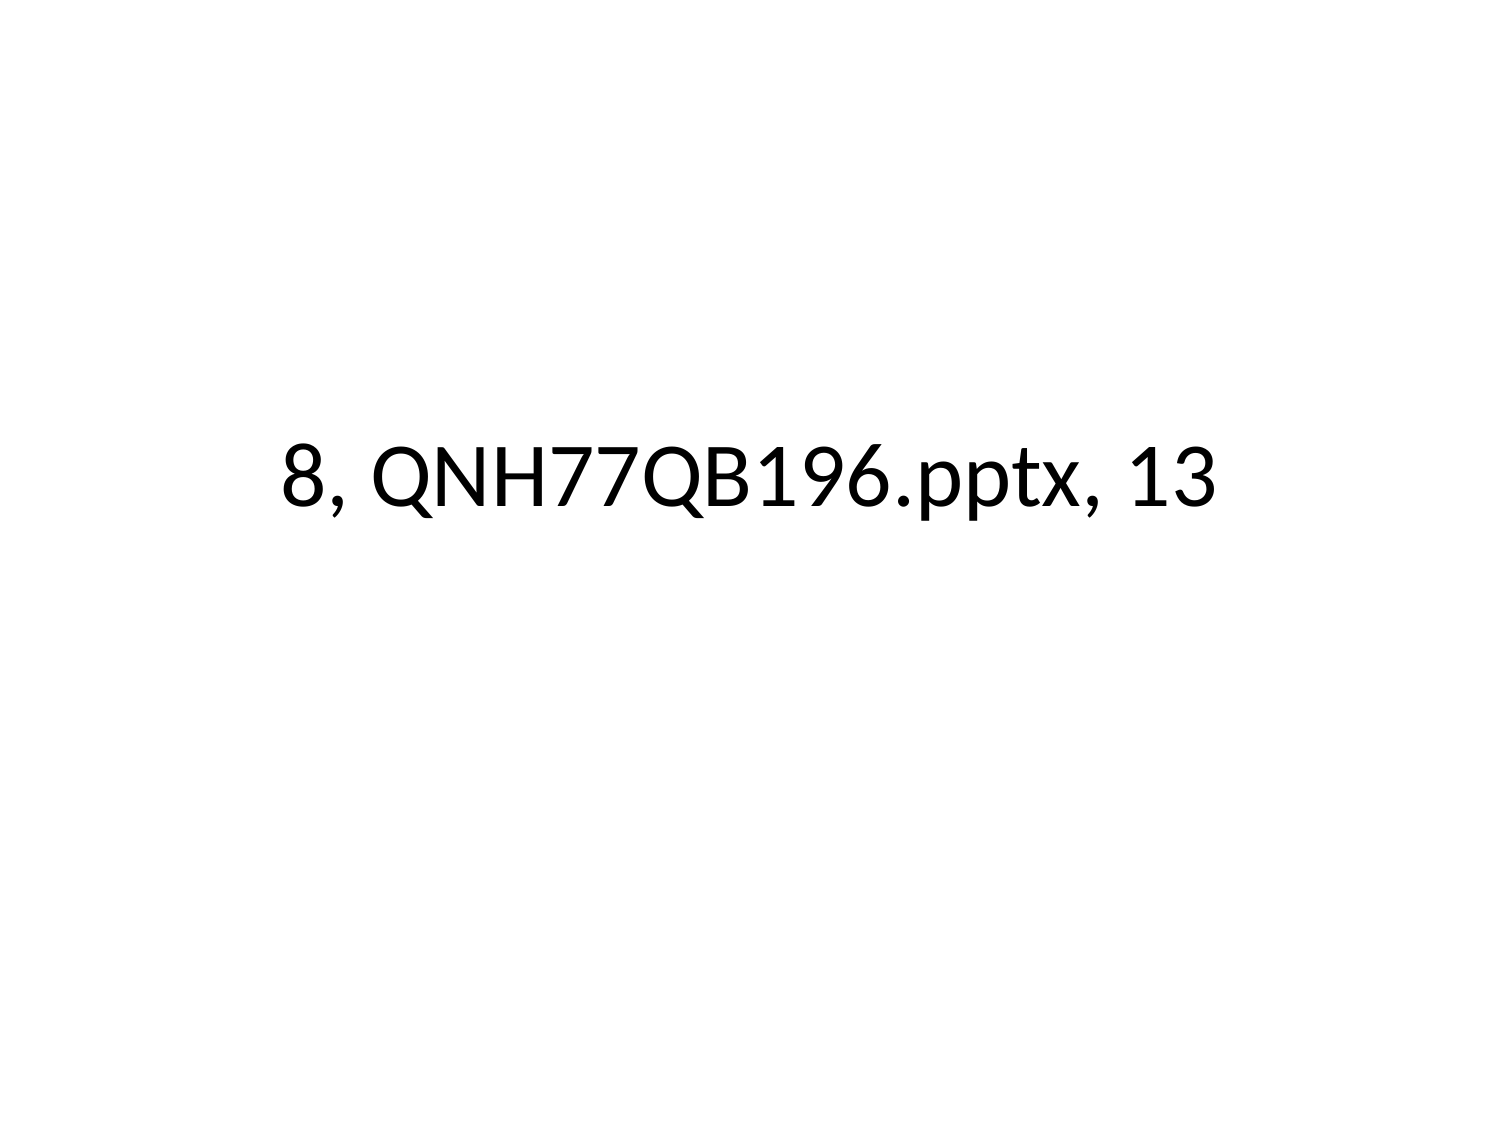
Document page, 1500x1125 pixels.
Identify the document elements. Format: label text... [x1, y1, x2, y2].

title 8, QNH77QB196.pptx, 13 [112, 349, 1388, 591]
